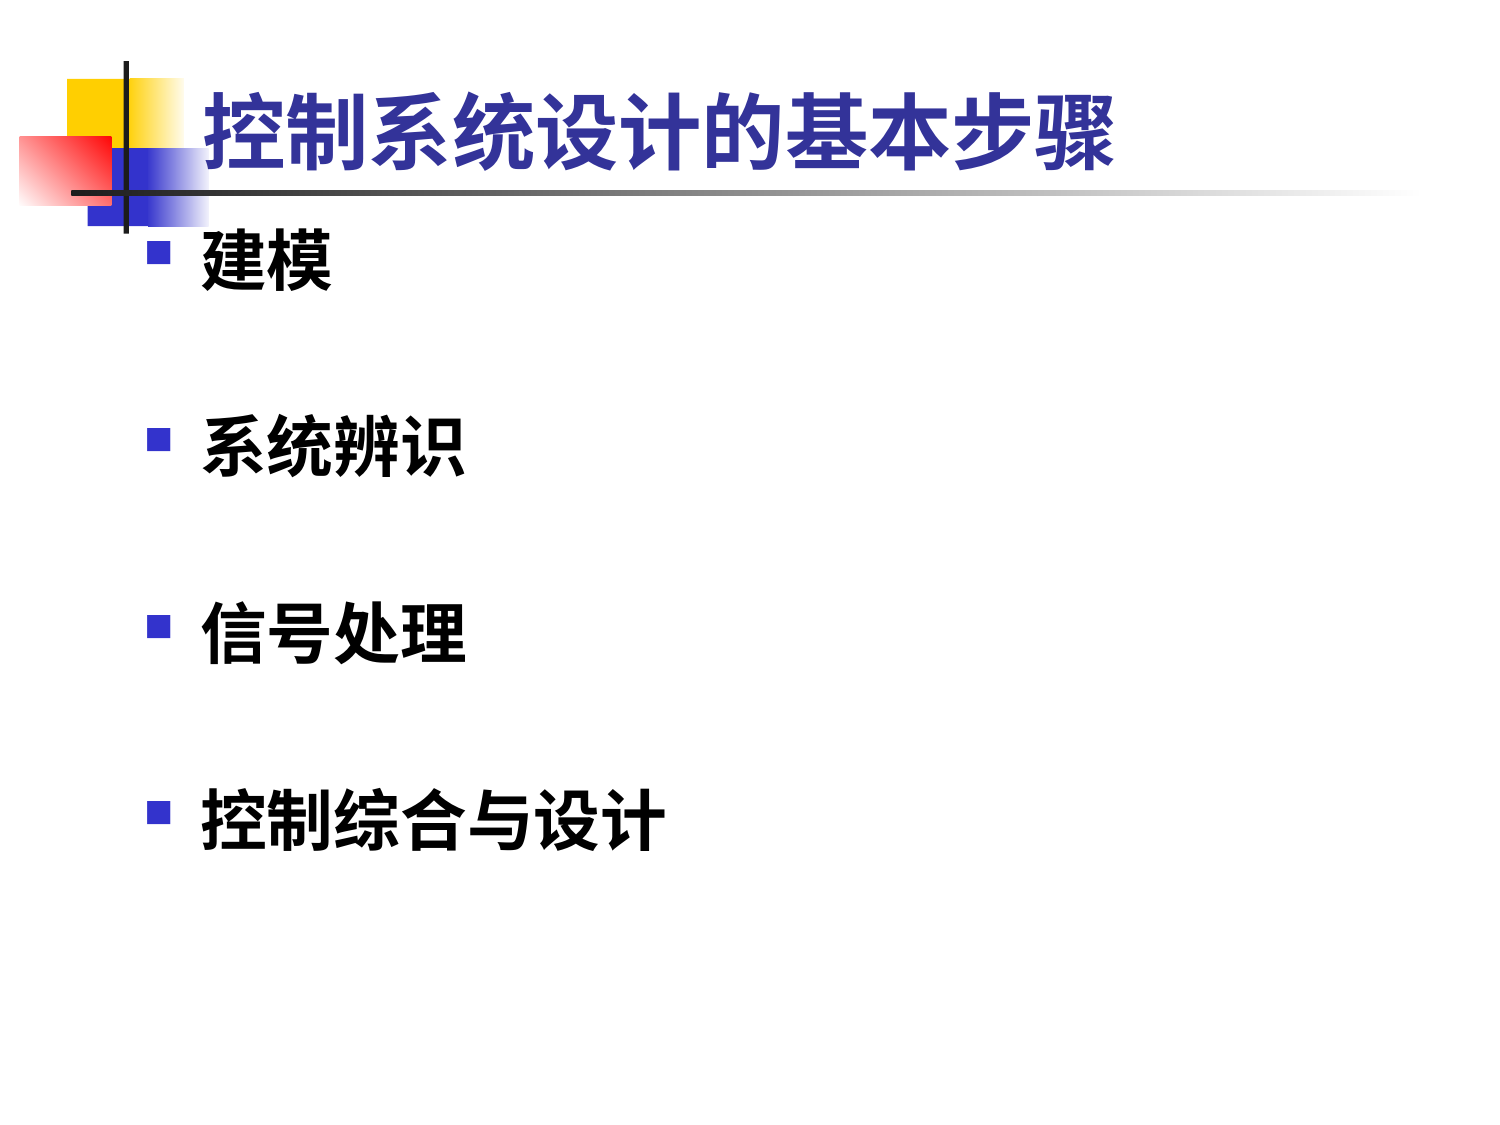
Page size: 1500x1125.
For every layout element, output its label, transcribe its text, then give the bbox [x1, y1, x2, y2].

title 控制系统设计的基本步骤 [187, 0, 1467, 188]
list 建模 系统辨识 信号处理 控制综合与设计 [128, 210, 1470, 1007]
